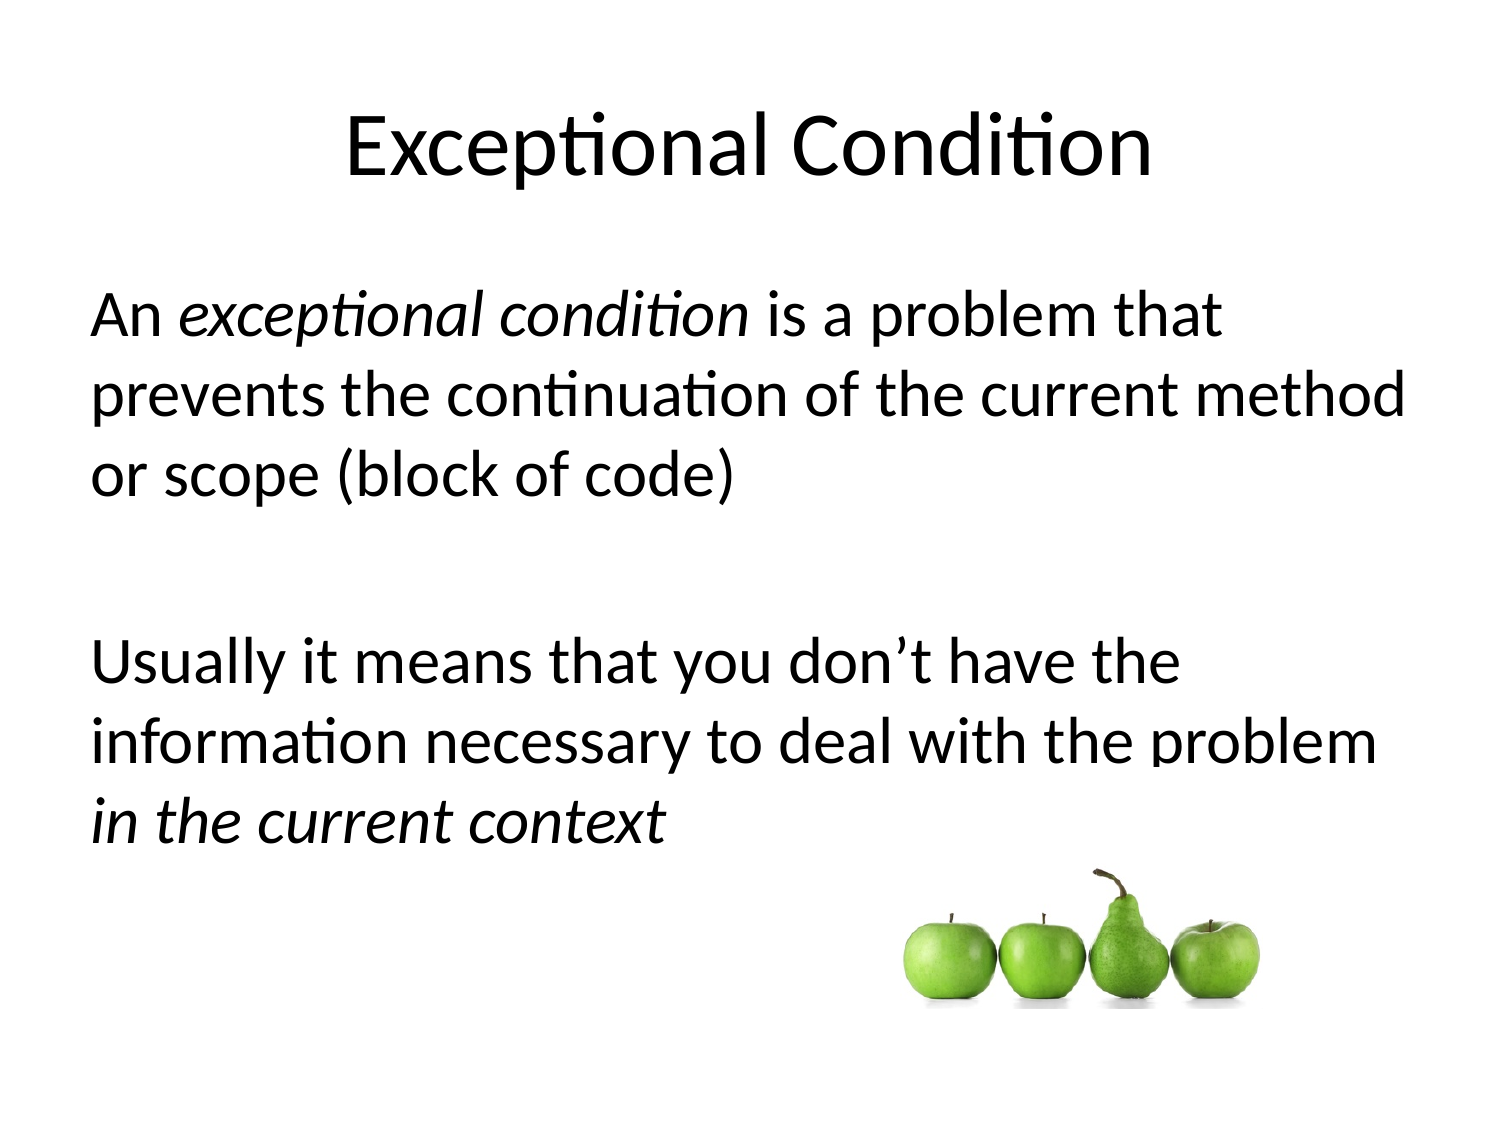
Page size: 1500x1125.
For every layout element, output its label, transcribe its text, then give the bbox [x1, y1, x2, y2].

picture [899, 766, 1263, 1010]
list An exceptional condition is a problem that prevents the continuation of the current method or scope (block of code) Usually it means that you don’t have the information necessary to deal with the problem in the current context [75, 262, 1425, 1005]
title Exceptional Condition [75, 45, 1425, 233]
